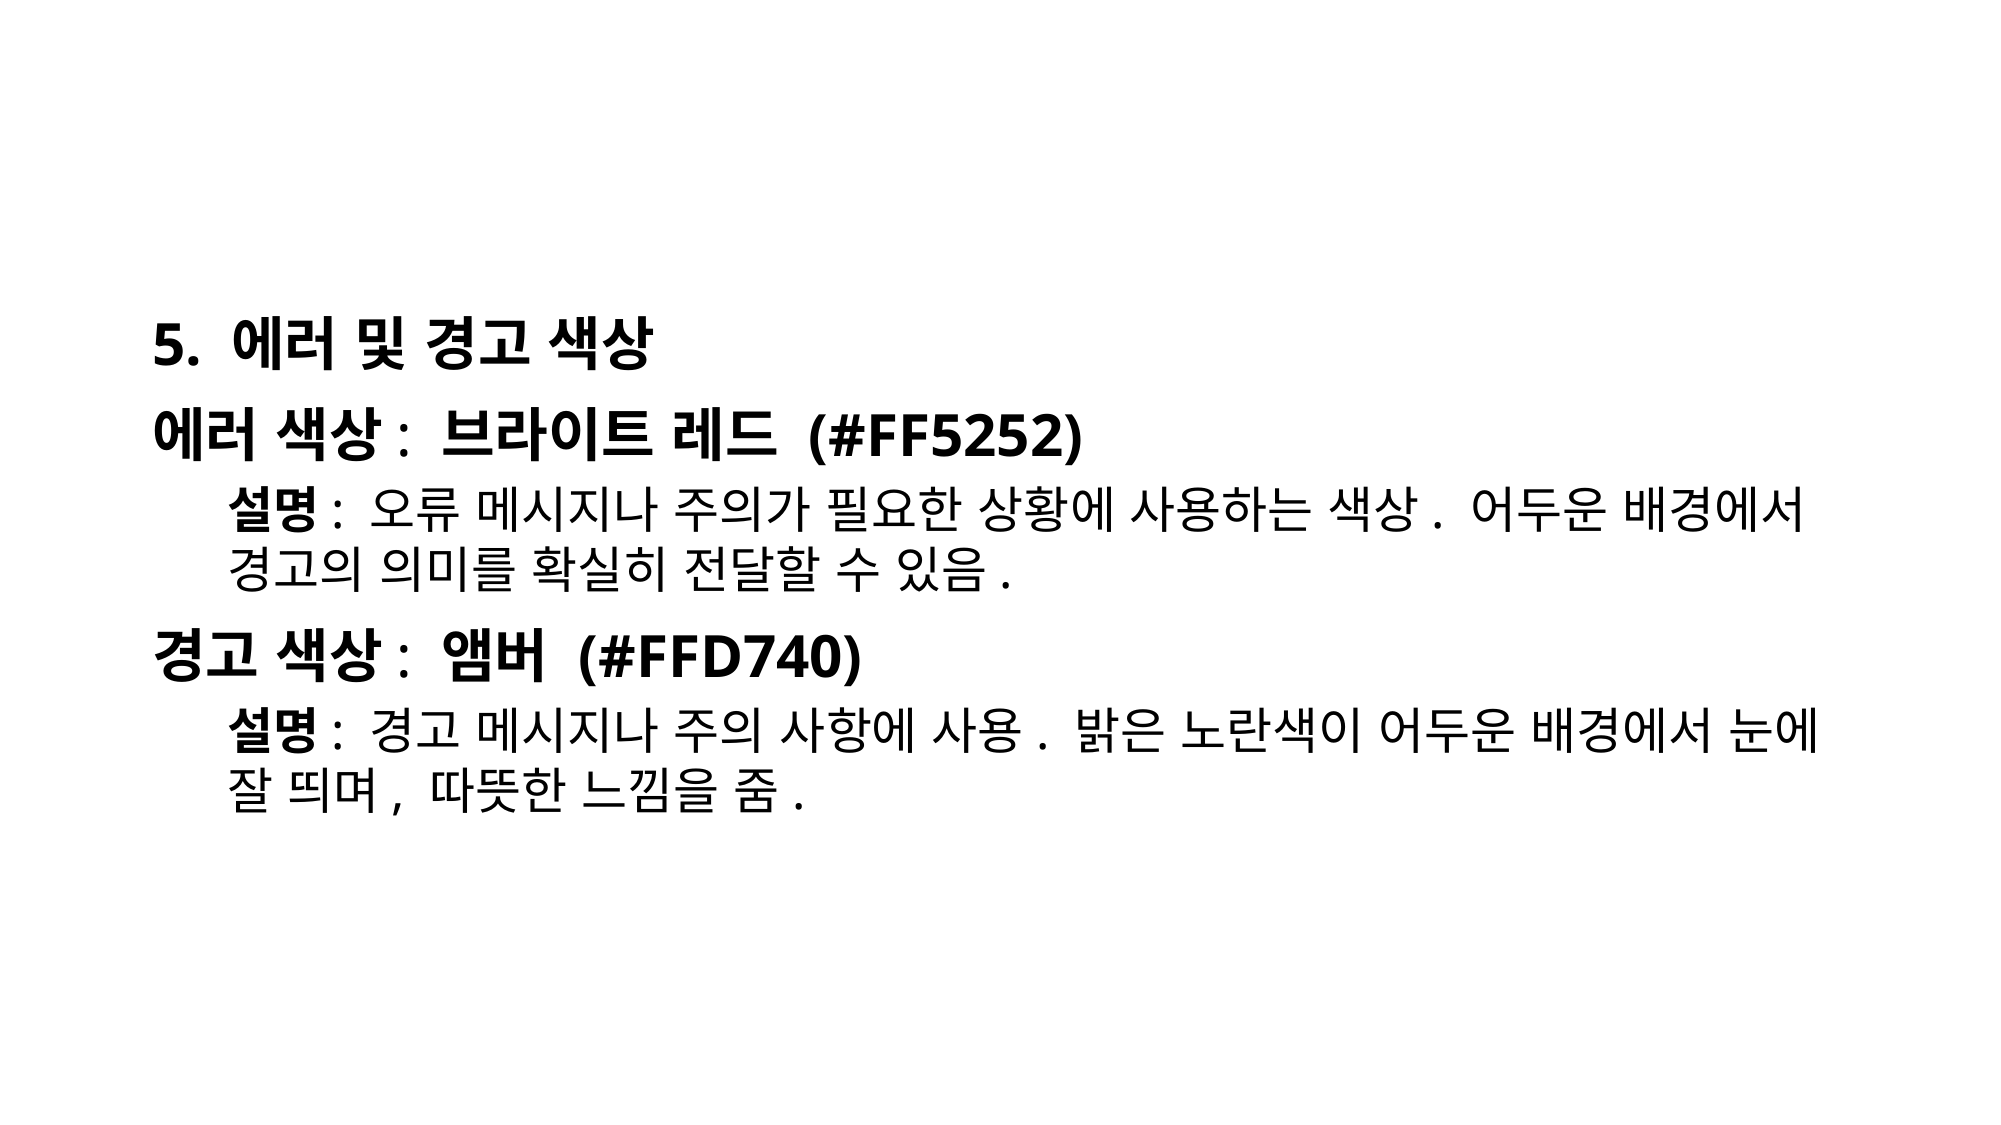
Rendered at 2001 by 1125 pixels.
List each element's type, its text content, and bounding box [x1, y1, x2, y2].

list 5. 에러 및 경고 색상 에러 색상: 브라이트 레드 (#FF5252) 설명: 오류 메시지나 주의가 필요한 상황에 사용하는 색상. 어두운 배경에서 경고의 의미를 확실히 전달할 수 있음. 경고 색상: 앰버 (#FFD740) 설명: 경고 메시지나 주의 사항에 사용. 밝은 노란색이 어두운 배경에서 눈에 잘 띄며, 따뜻한 느낌을 줌. [137, 299, 1863, 1014]
